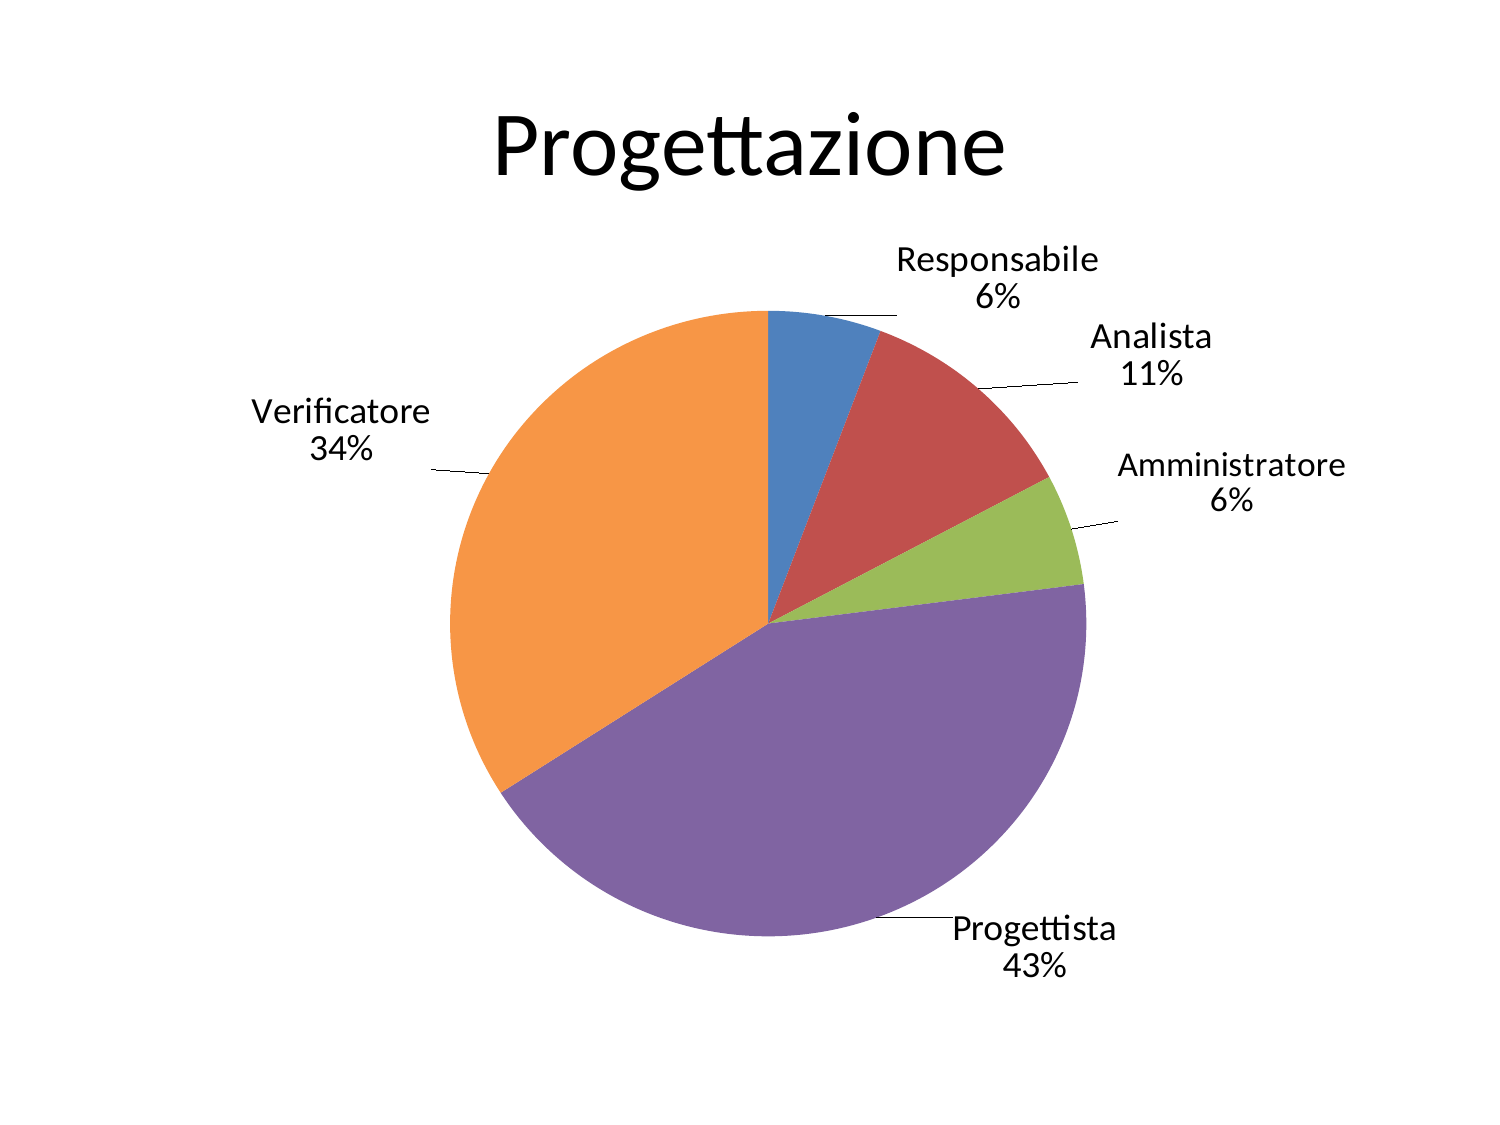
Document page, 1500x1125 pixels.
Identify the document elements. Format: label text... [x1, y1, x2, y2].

chart [64, 219, 1426, 1006]
title Progettazione [75, 45, 1425, 233]
